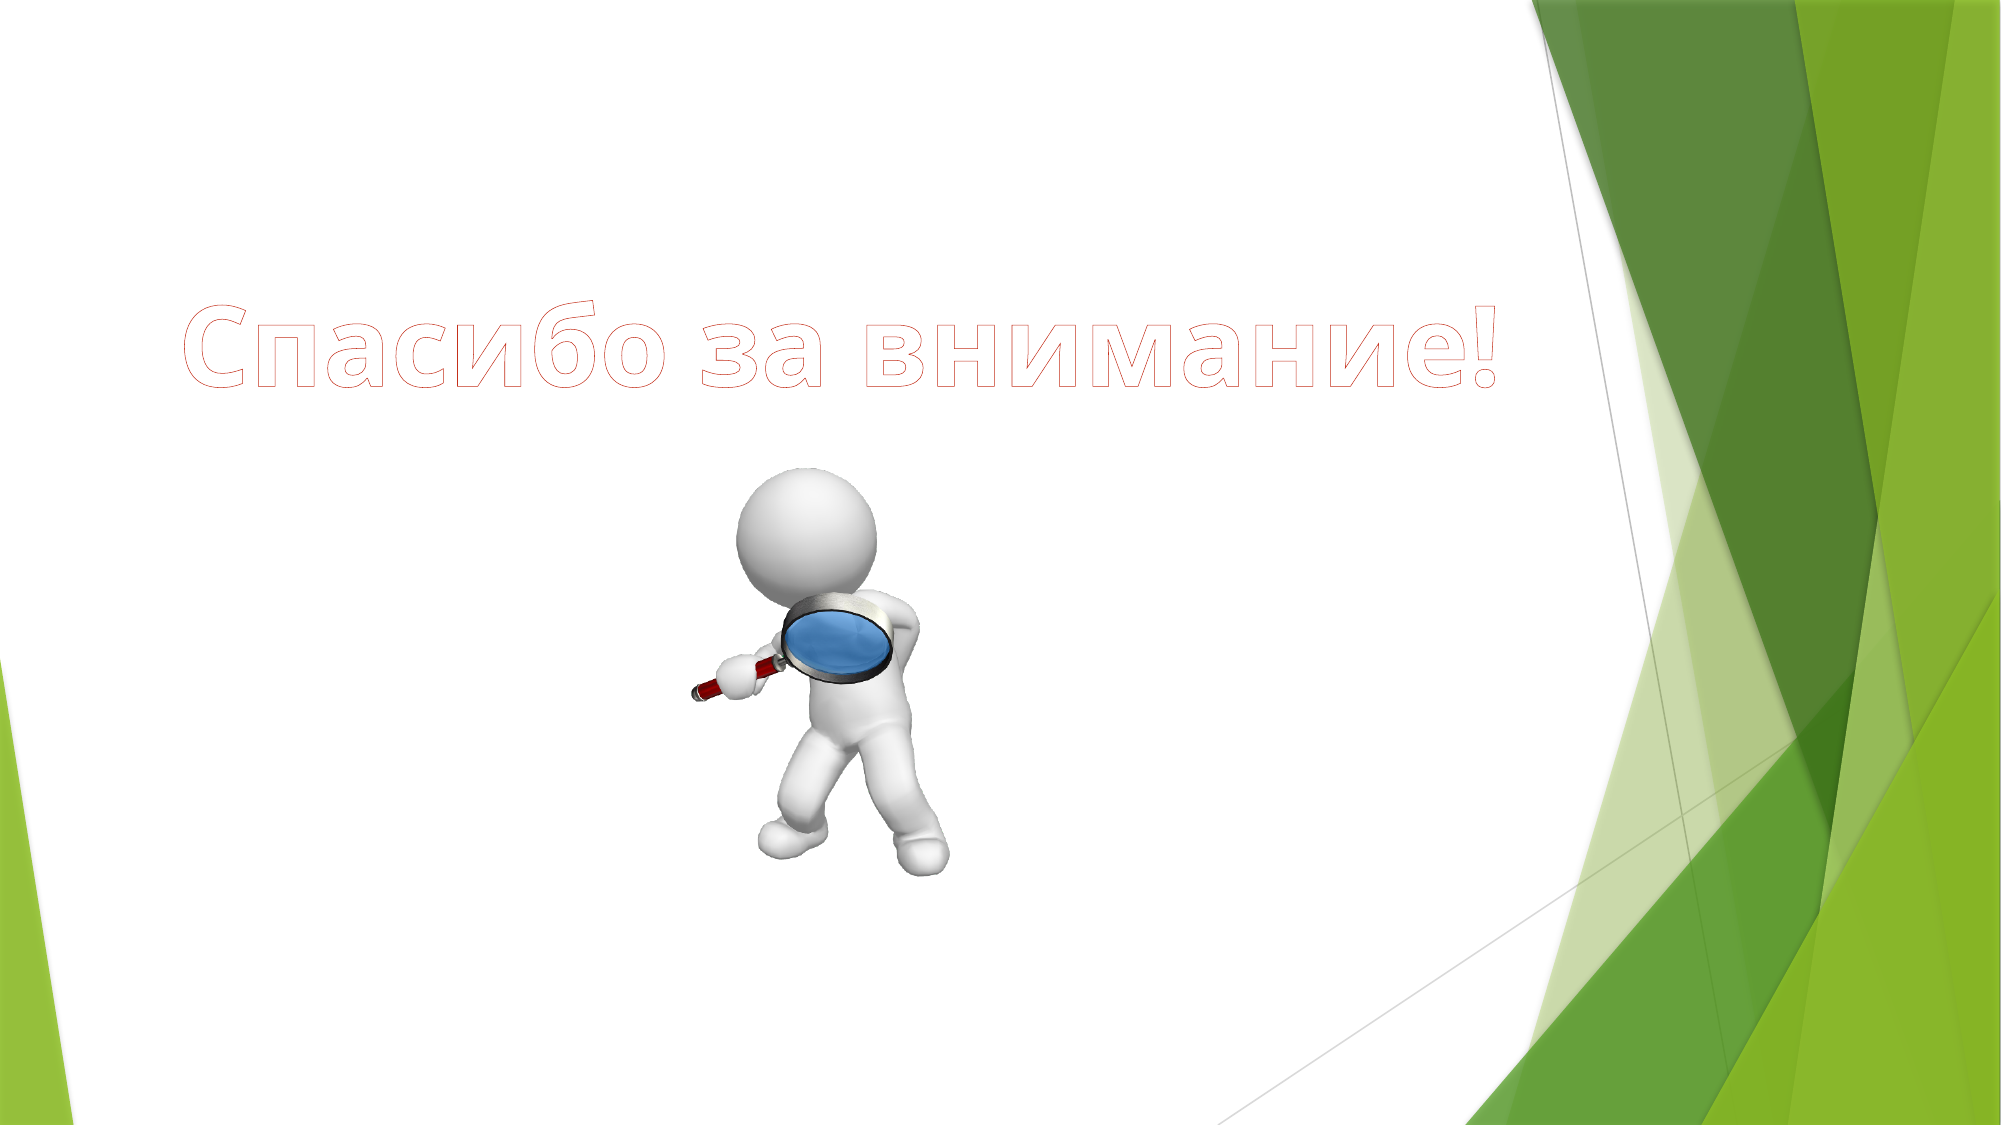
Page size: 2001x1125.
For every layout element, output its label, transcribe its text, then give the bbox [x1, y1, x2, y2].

text_box Спасибо за внимание! [80, 266, 1599, 417]
picture [621, 457, 1058, 894]
